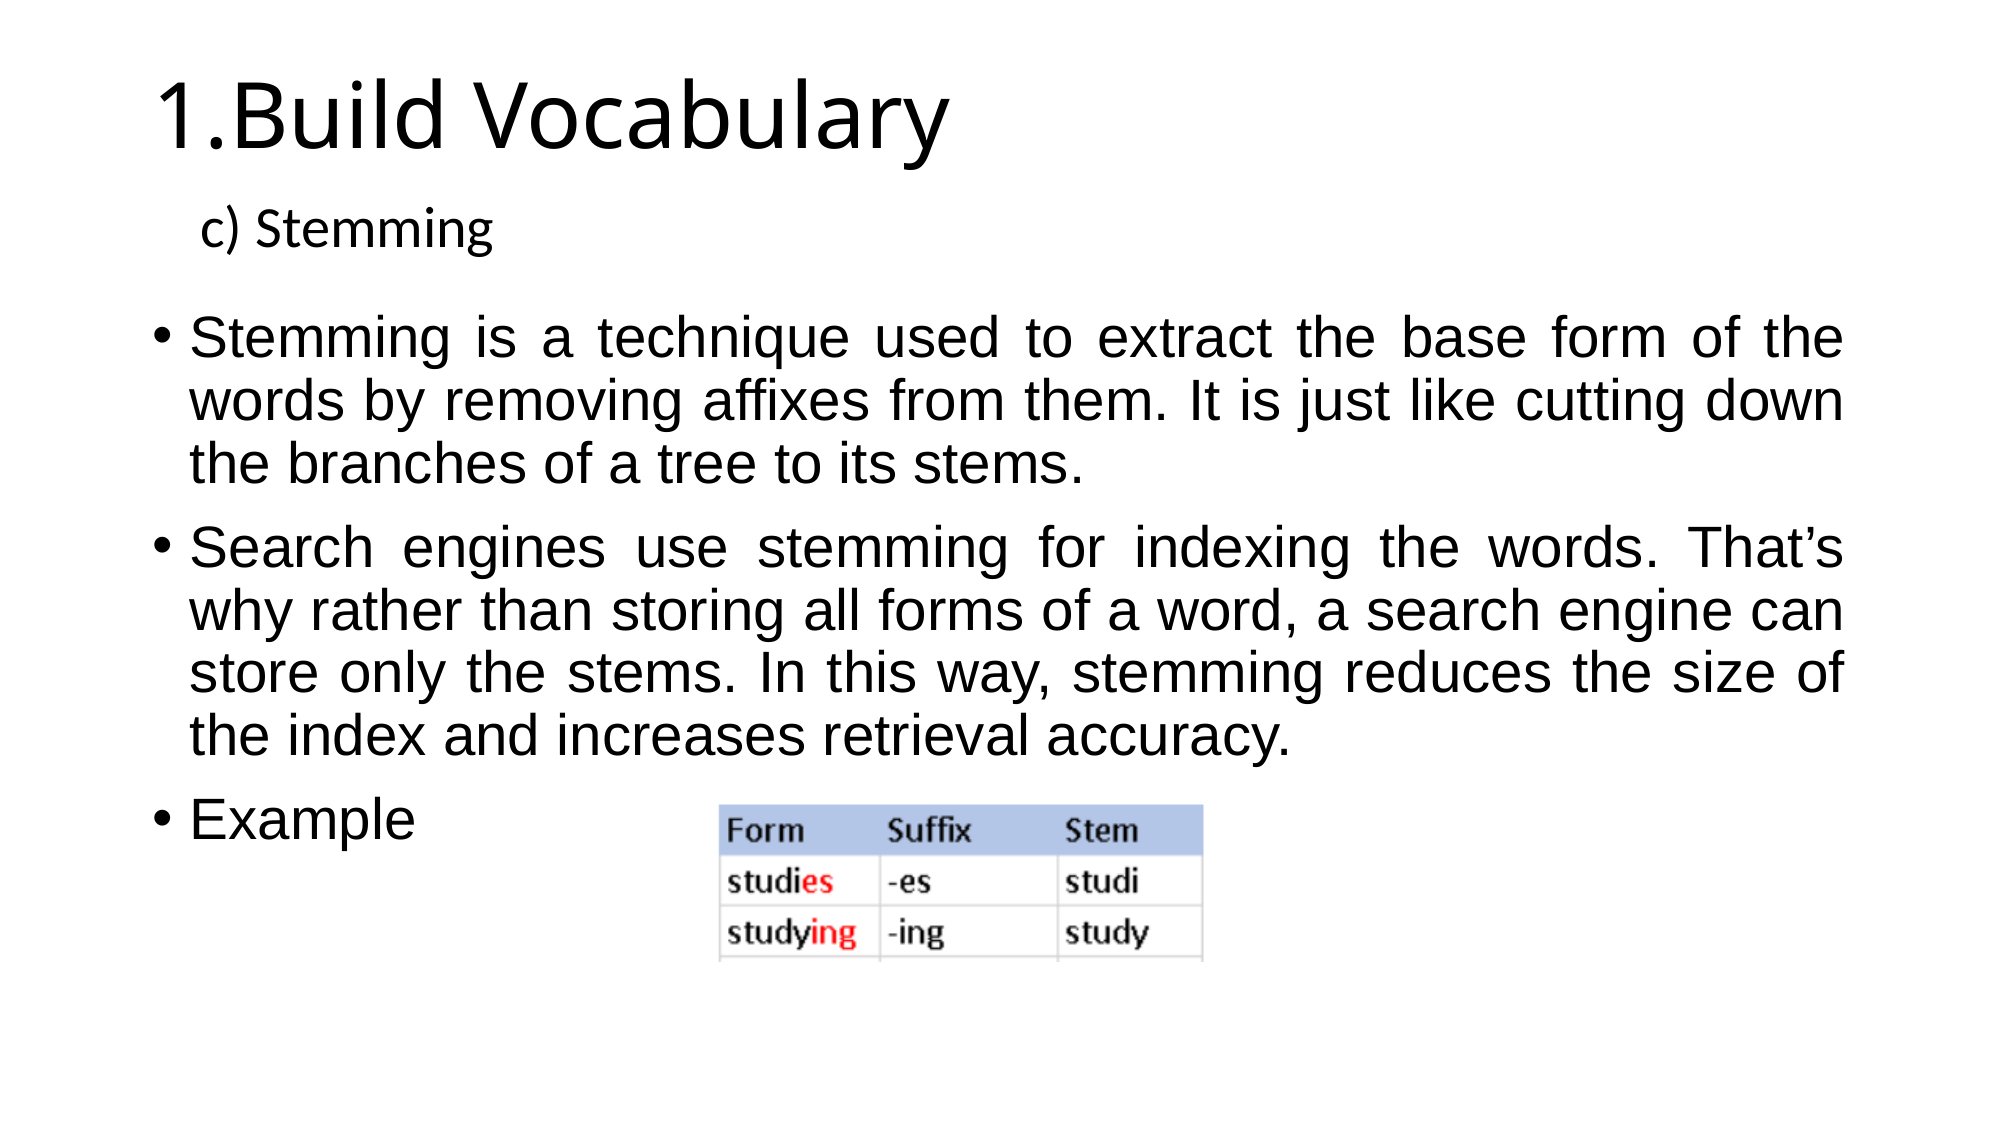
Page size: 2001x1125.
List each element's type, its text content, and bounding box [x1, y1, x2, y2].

title 1.Build Vocabulary c) Stemming [137, 59, 1863, 278]
list Stemming is a technique used to extract the base form of the words by removing affixes from them. It is just like cutting down the branches of a tree to its stems. Search engines use stemming for indexing the words. That’s why rather than storing all forms of a word, a search engine can store only the stems. In this way, stemming reduces the size of the index and increases retrieval accuracy. Example [137, 299, 1863, 1014]
picture [702, 797, 1210, 962]
